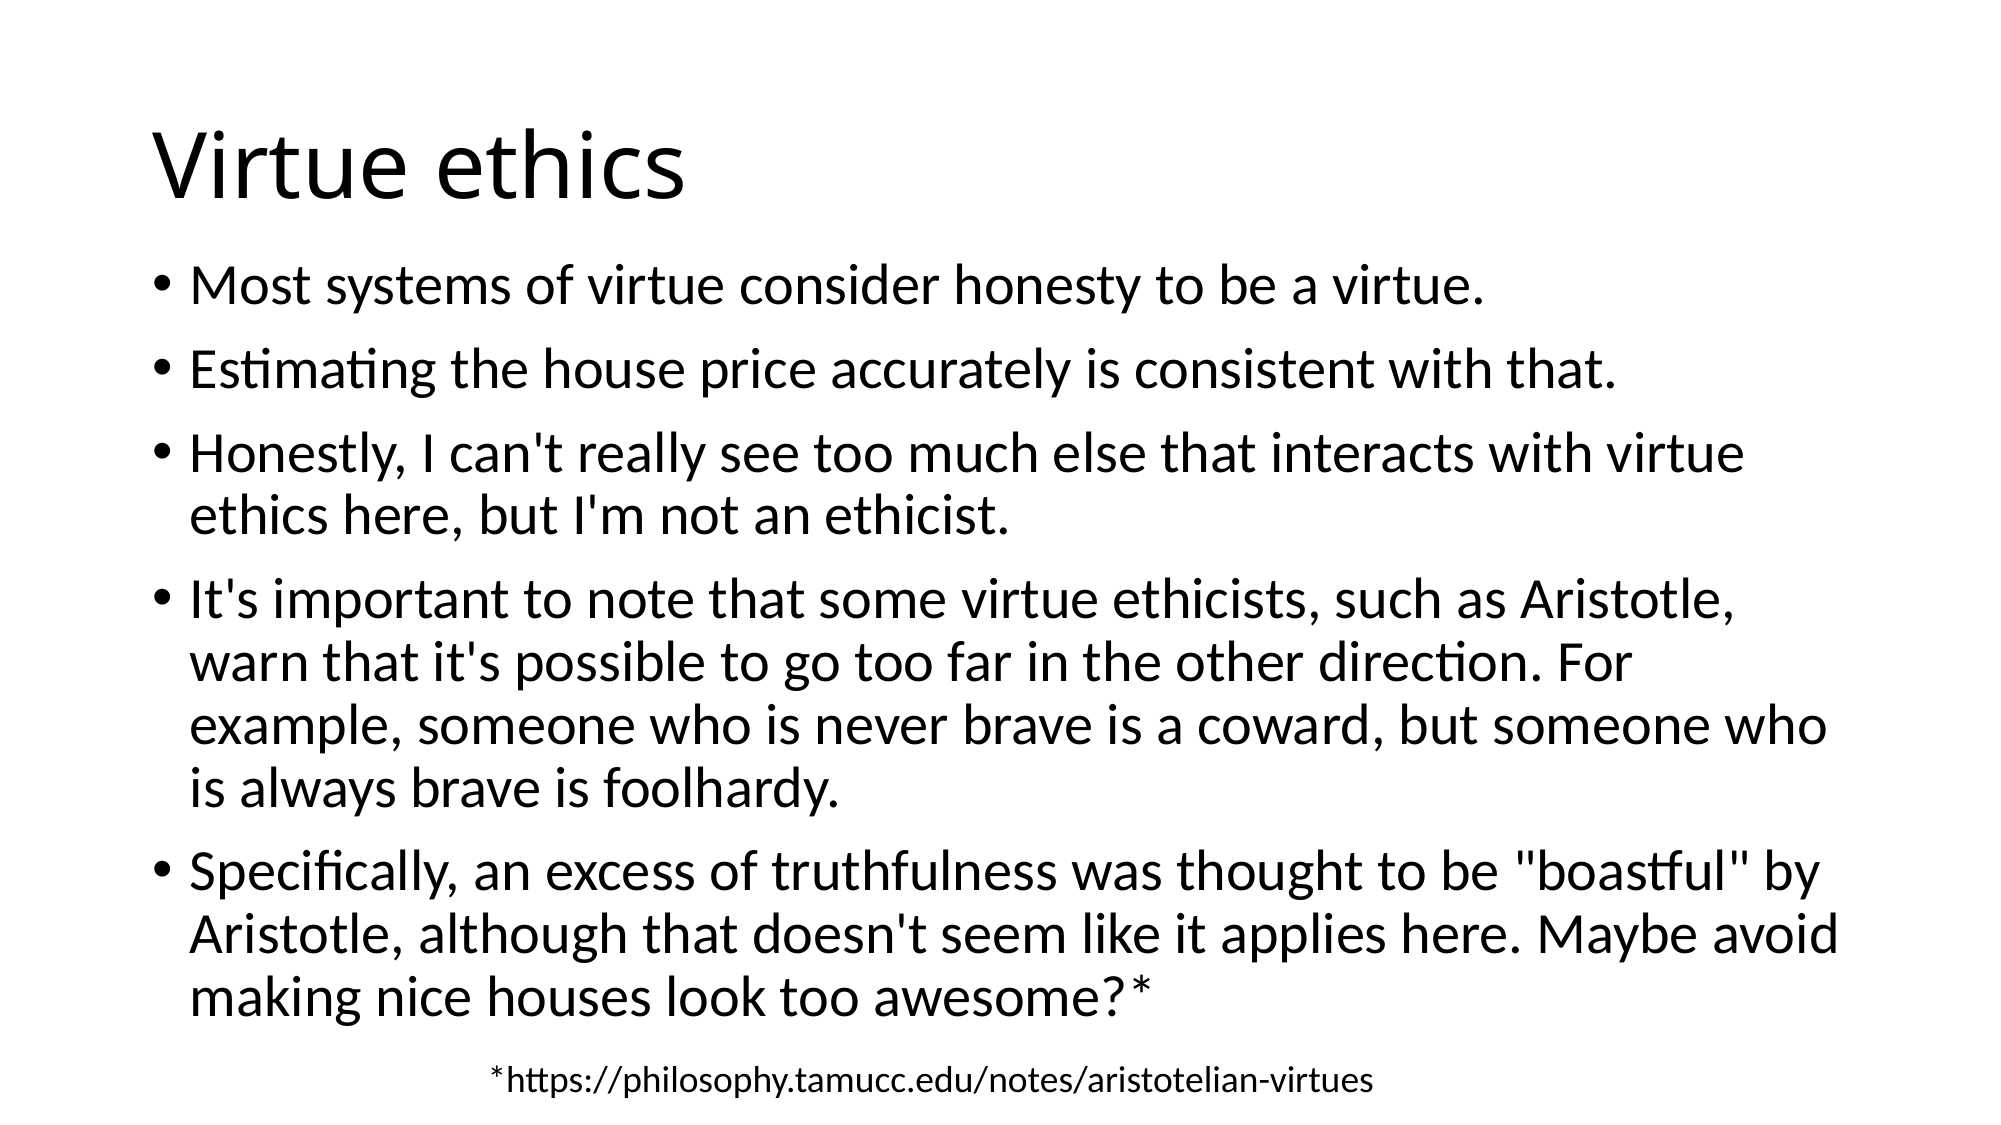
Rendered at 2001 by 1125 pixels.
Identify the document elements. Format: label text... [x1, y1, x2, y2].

title Virtue ethics [137, 59, 1863, 247]
list Most systems of virtue consider honesty to be a virtue. Estimating the house price accurately is consistent with that. Honestly, I can't really see too much else that interacts with virtue ethics here, but I'm not an ethicist. It's important to note that some virtue ethicists, such as Aristotle, warn that it's possible to go too far in the other direction. For example, someone who is never brave is a coward, but someone who is always brave is foolhardy. Specifically, an excess of truthfulness was thought to be "boastful" by Aristotle, although that doesn't seem like it applies here. Maybe avoid making nice houses look too awesome?* [137, 247, 1863, 1048]
text_box *https://philosophy.tamucc.edu/notes/aristotelian-virtues [472, 1047, 1635, 1108]
